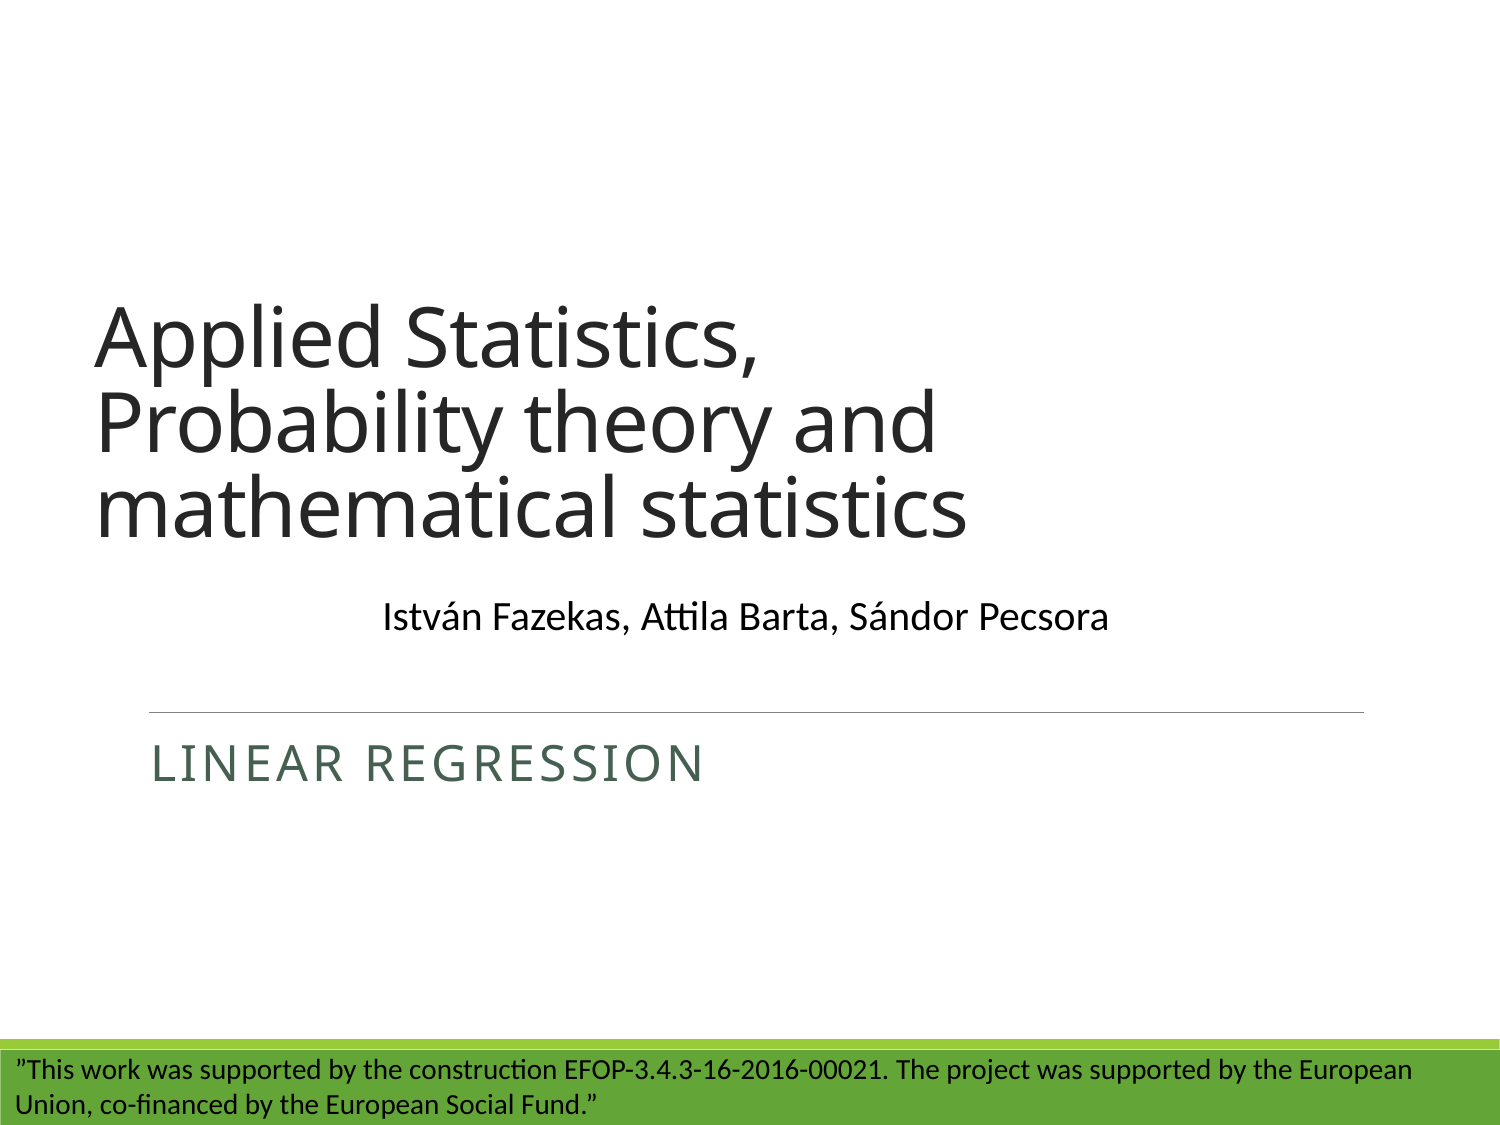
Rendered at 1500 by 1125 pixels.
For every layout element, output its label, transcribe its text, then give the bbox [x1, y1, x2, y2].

text_box ”This work was supported by the construction EFOP-3.4.3-16-2016-00021. The project was supported by the European Union, co-financed by the European Social Fund.” [0, 1042, 1500, 1125]
text_box István Fazekas, Attila Barta, Sándor Pecsora [367, 581, 1131, 646]
subtitle Linear regression [135, 730, 1373, 919]
title Applied Statistics, Probability theory and mathematical statistics [79, 124, 1446, 563]
